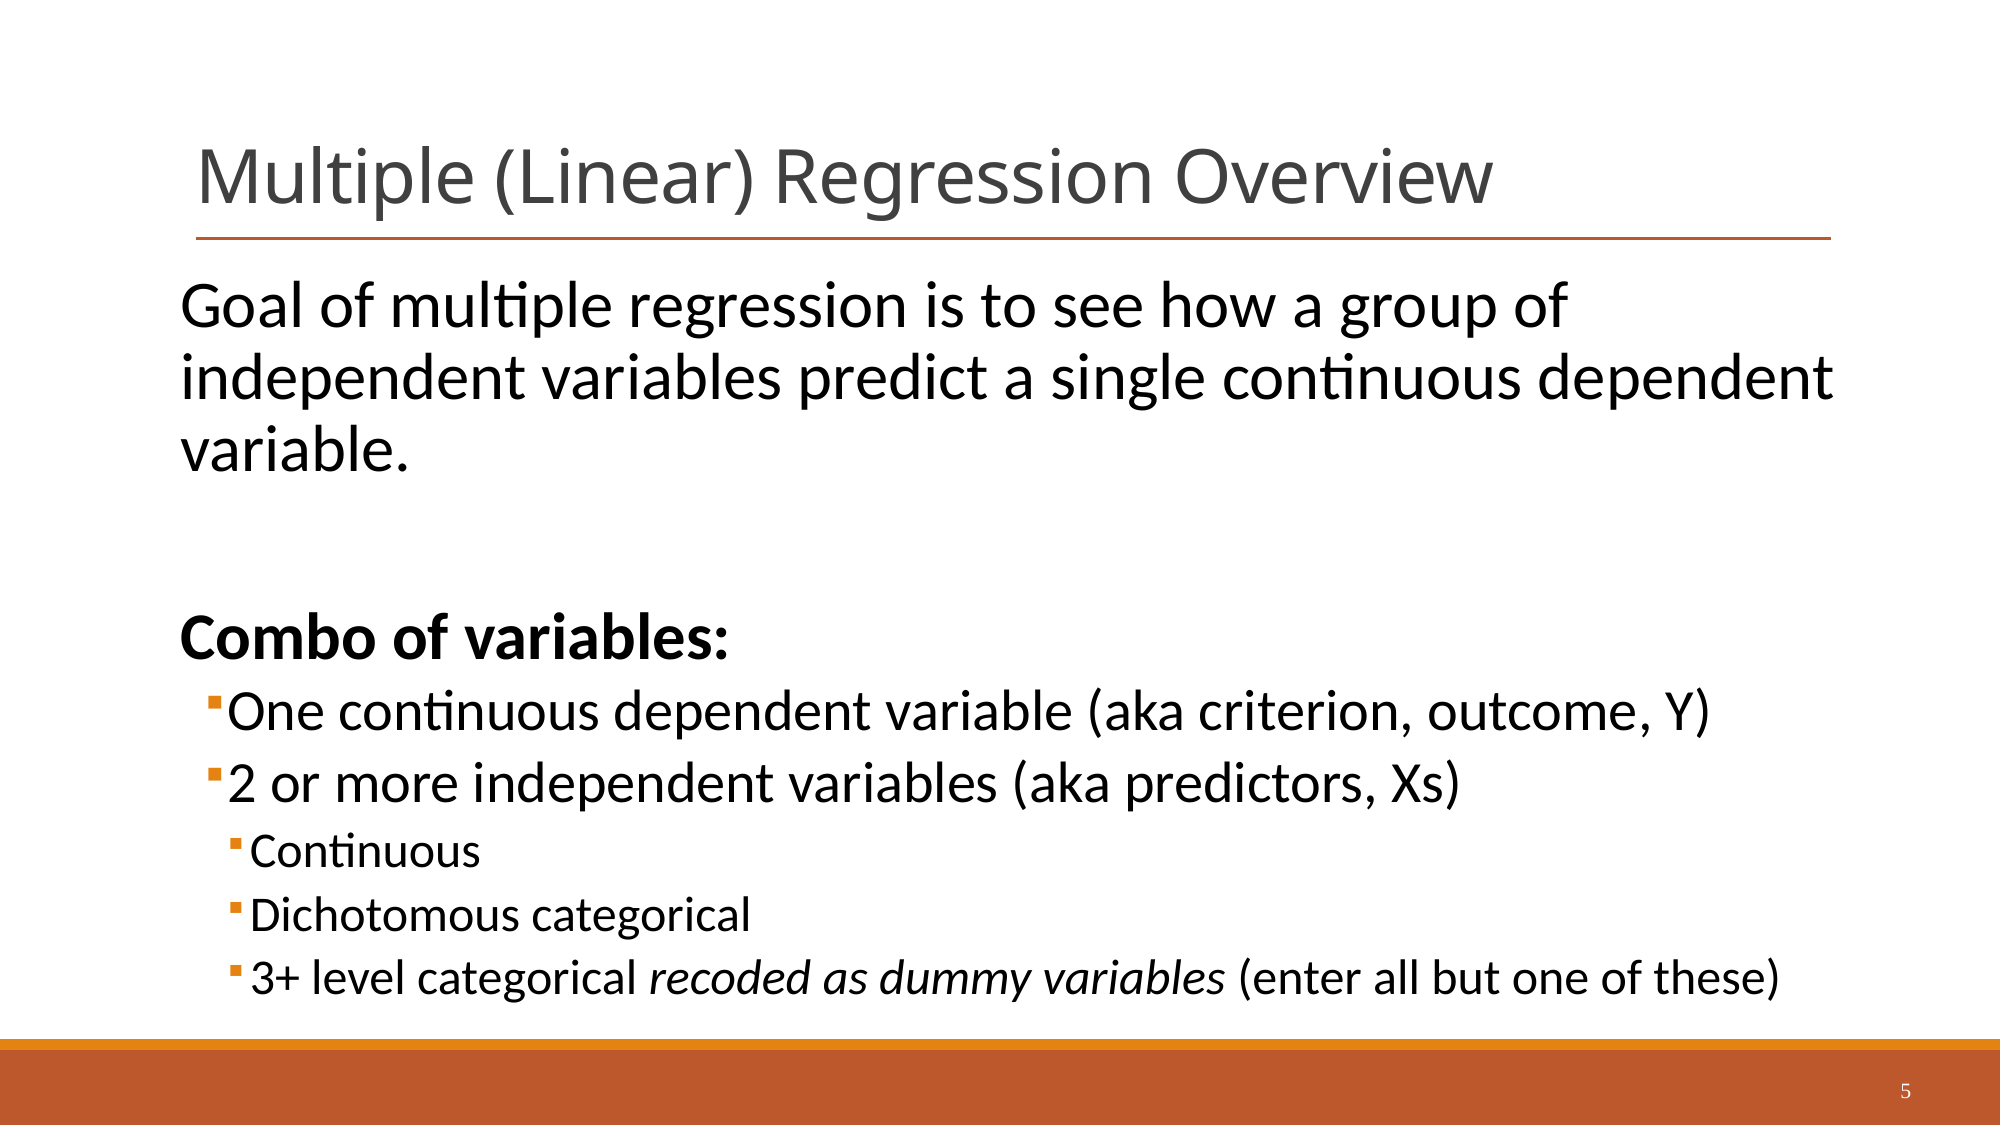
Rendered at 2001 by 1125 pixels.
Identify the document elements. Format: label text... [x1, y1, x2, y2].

title Multiple (Linear) Regression Overview [180, 47, 1830, 227]
slide_number 5 [1711, 1059, 1927, 1120]
list Goal of multiple regression is to see how a group of independent variables predict a single continuous dependent variable. Combo of variables: One continuous dependent variable (aka criterion, outcome, Y) 2 or more independent variables (aka predictors, Xs) Continuous Dichotomous categorical 3+ level categorical recoded as dummy variables (enter all but one of these) [180, 262, 1927, 1064]
